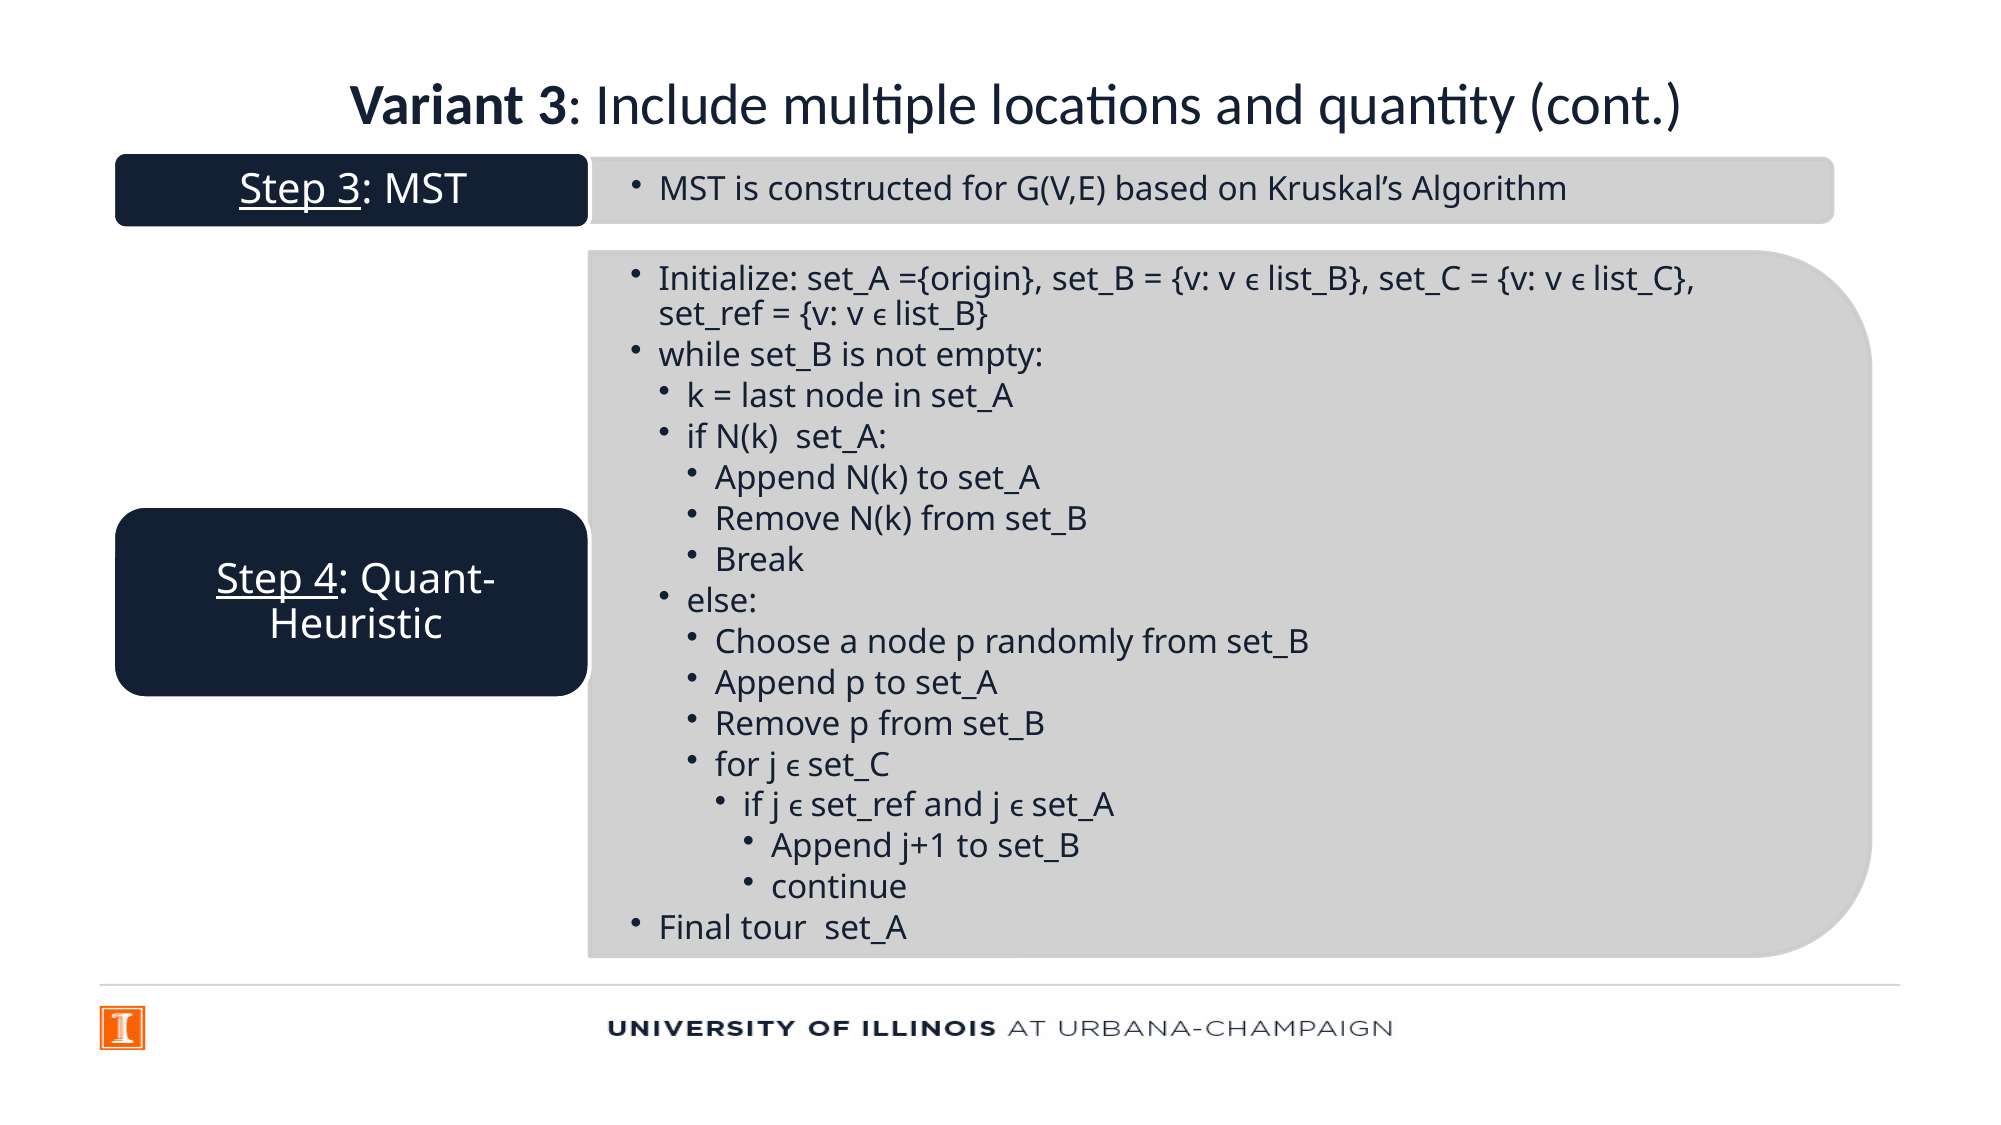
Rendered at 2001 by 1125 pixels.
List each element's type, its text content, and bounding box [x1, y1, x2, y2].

text_box Variant 3: Include multiple locations and quantity (cont.) [108, 58, 1925, 247]
picture [0, 0, 2000, 1125]
